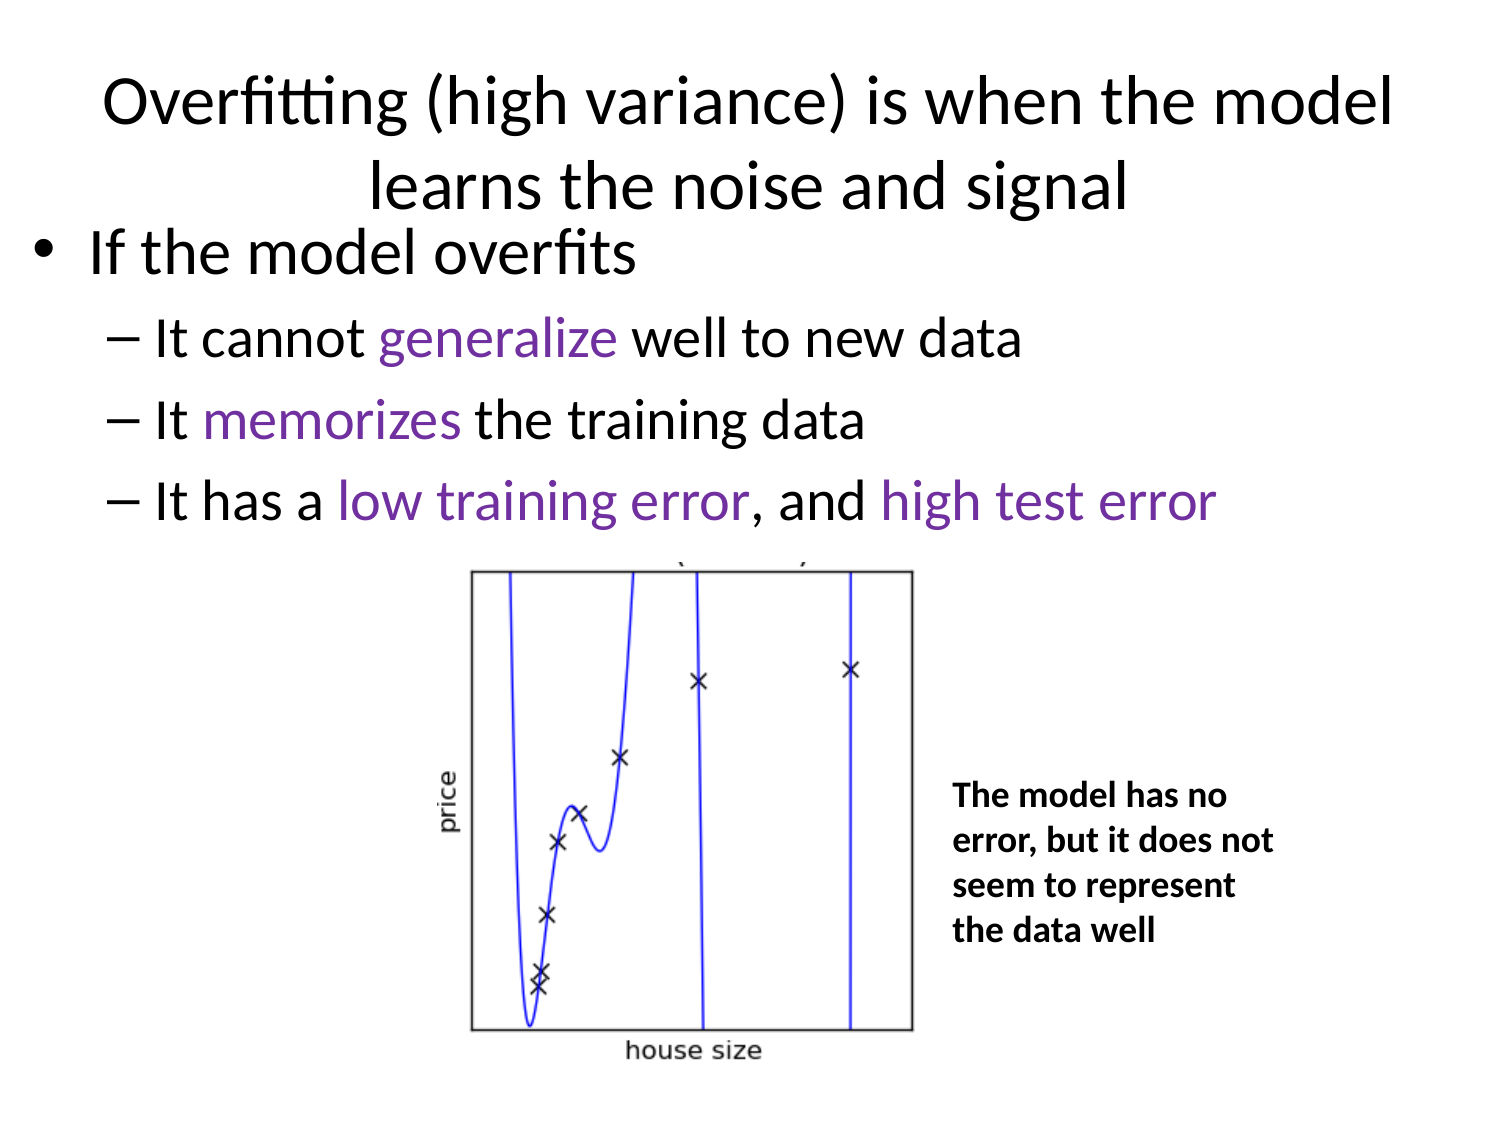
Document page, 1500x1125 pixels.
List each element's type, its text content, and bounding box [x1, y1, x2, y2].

title Overfitting (high variance) is when the model learns the noise and signal [75, 45, 1425, 200]
picture [437, 562, 918, 1065]
text_box The model has no error, but it does not seem to represent the data well [937, 762, 1300, 958]
list If the model overfits It cannot generalize well to new data It memorizes the training data It has a low training error, and high test error [17, 200, 1471, 976]
